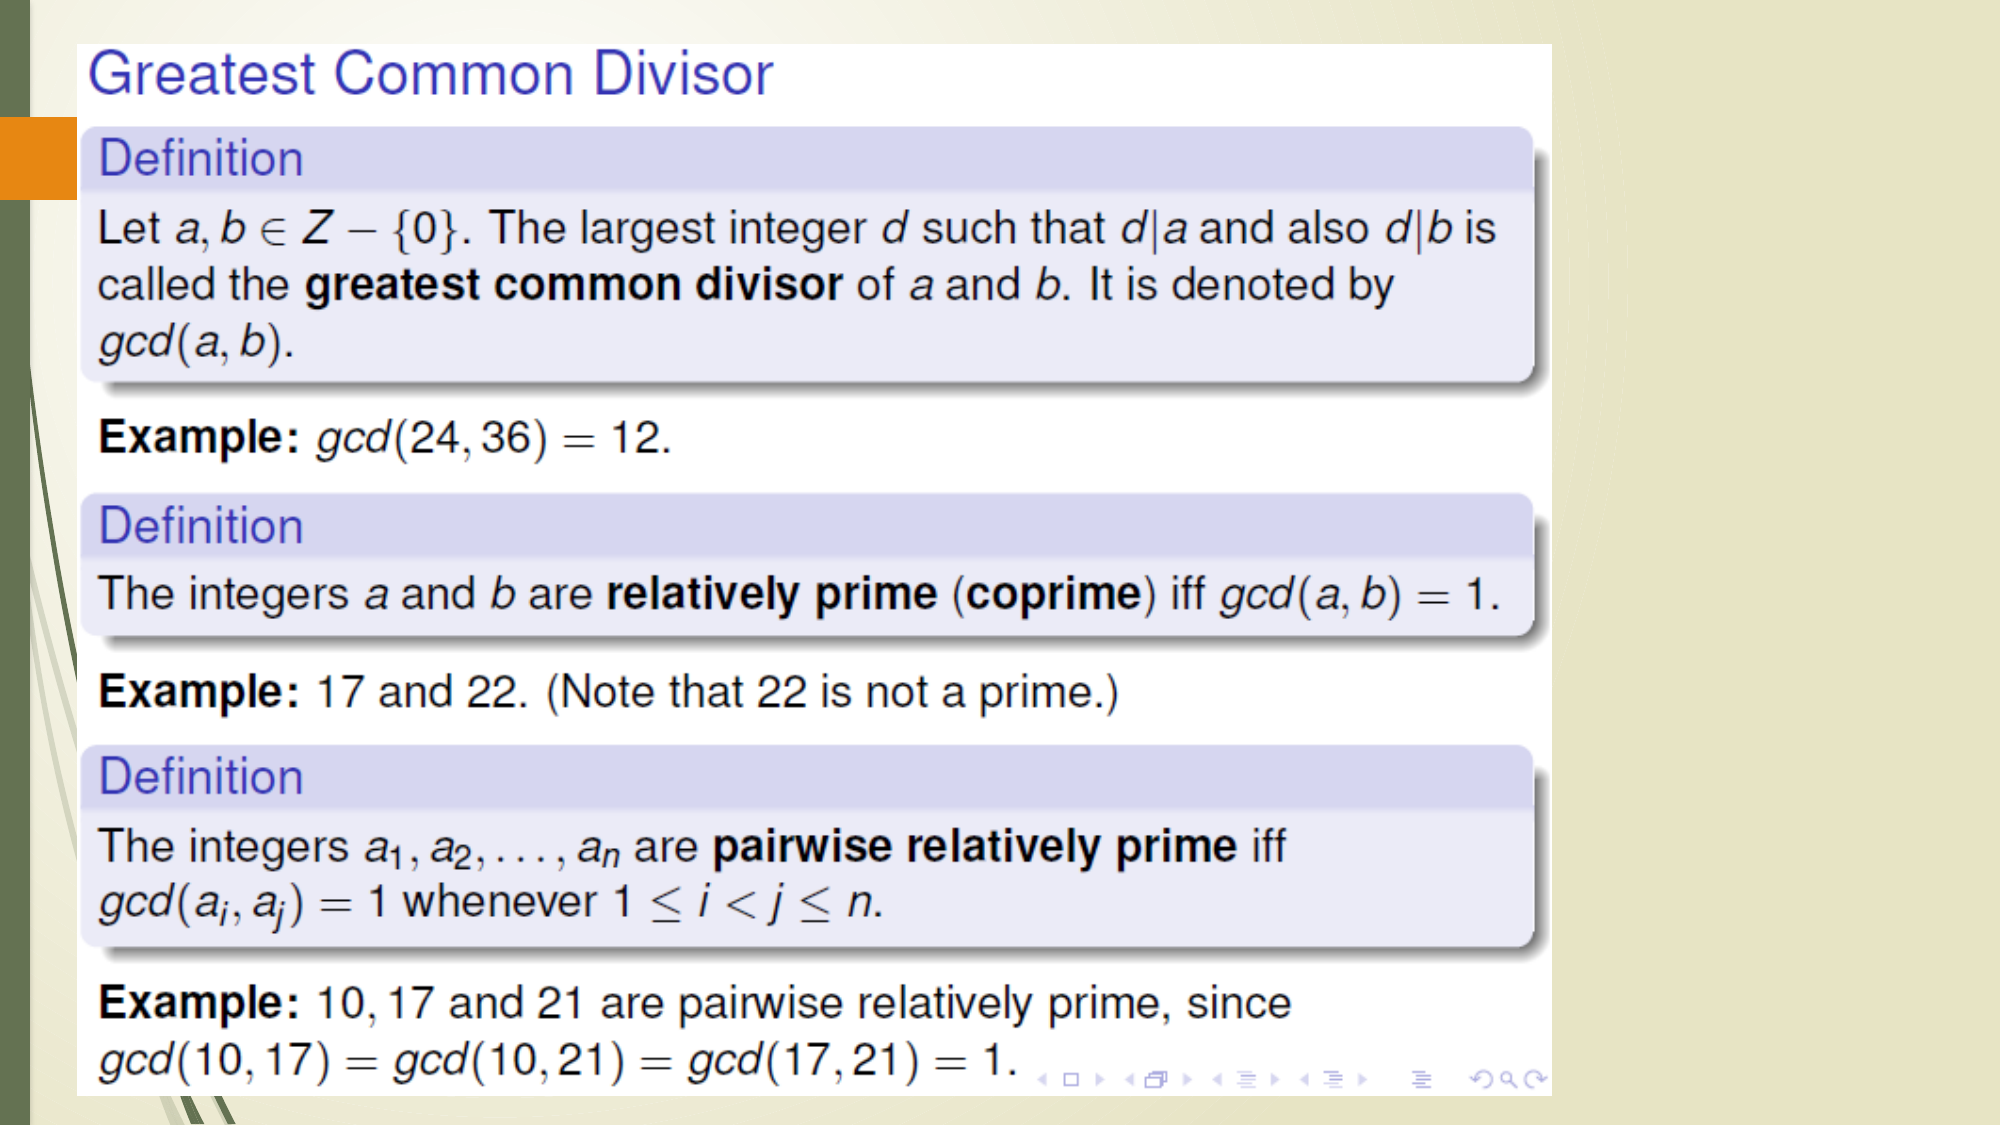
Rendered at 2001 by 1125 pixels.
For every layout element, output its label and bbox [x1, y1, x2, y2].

list [77, 44, 1552, 1096]
